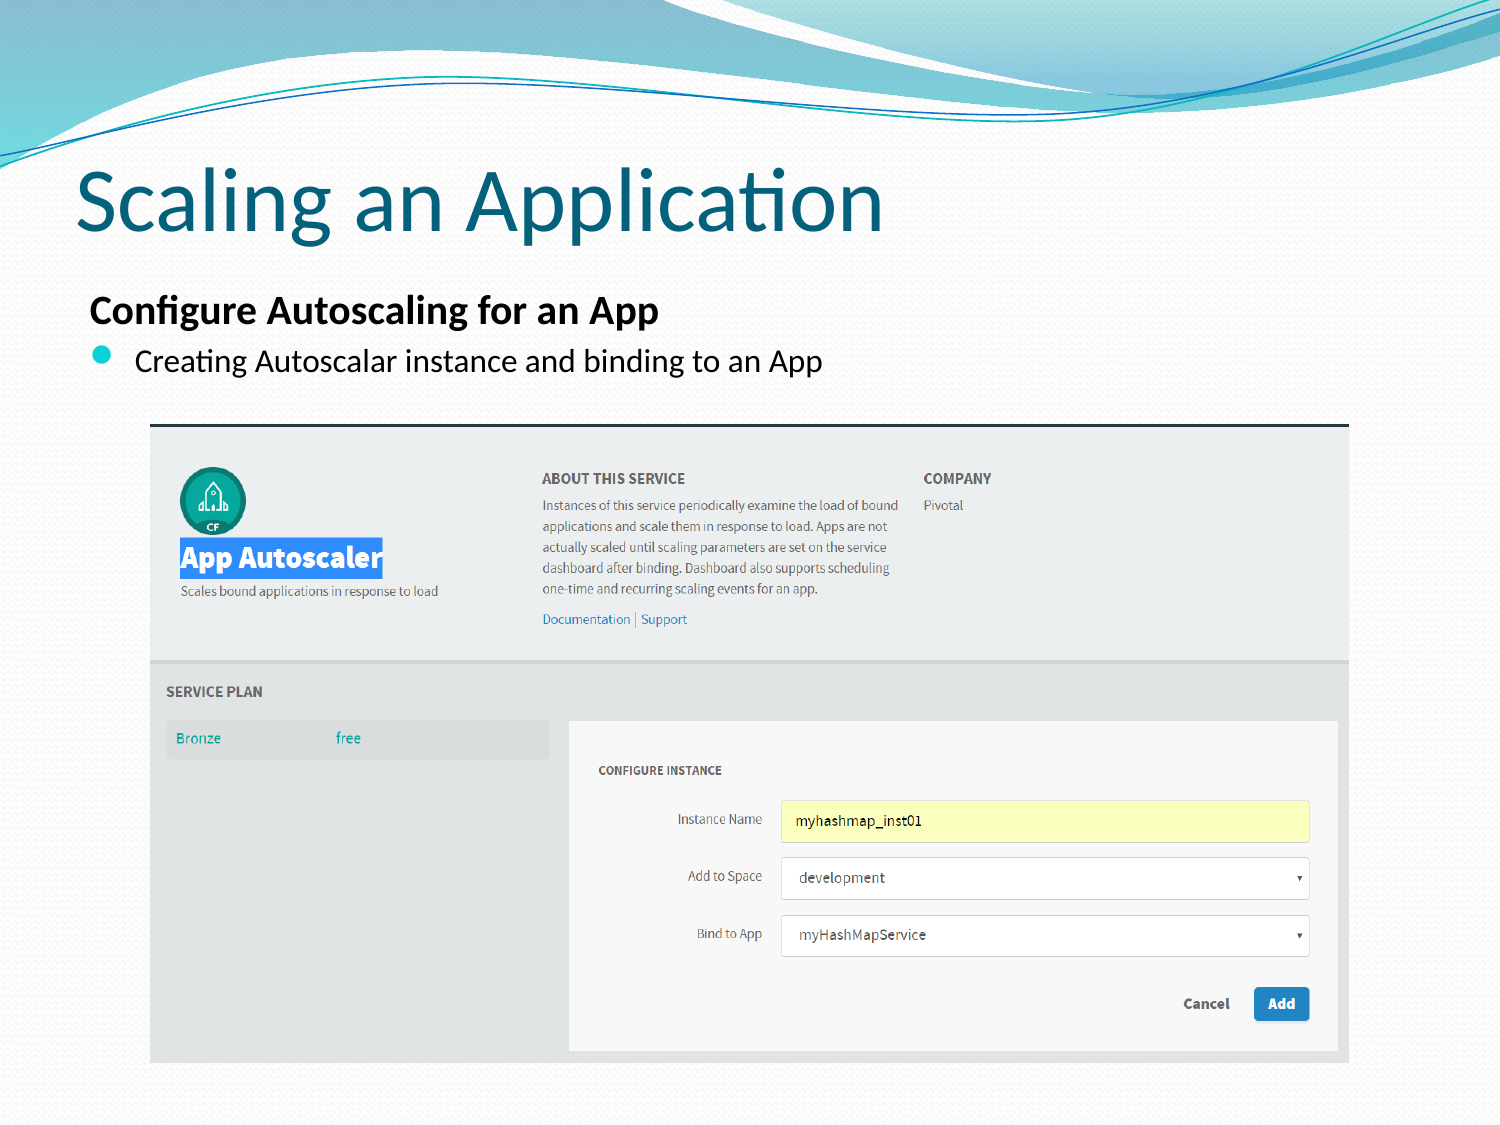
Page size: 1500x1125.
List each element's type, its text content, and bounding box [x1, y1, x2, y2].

title Scaling an Application [75, 115, 1425, 250]
list Configure Autoscaling for an App Creating Autoscalar instance and binding to an App [75, 275, 1438, 1088]
picture [149, 424, 1350, 1063]
